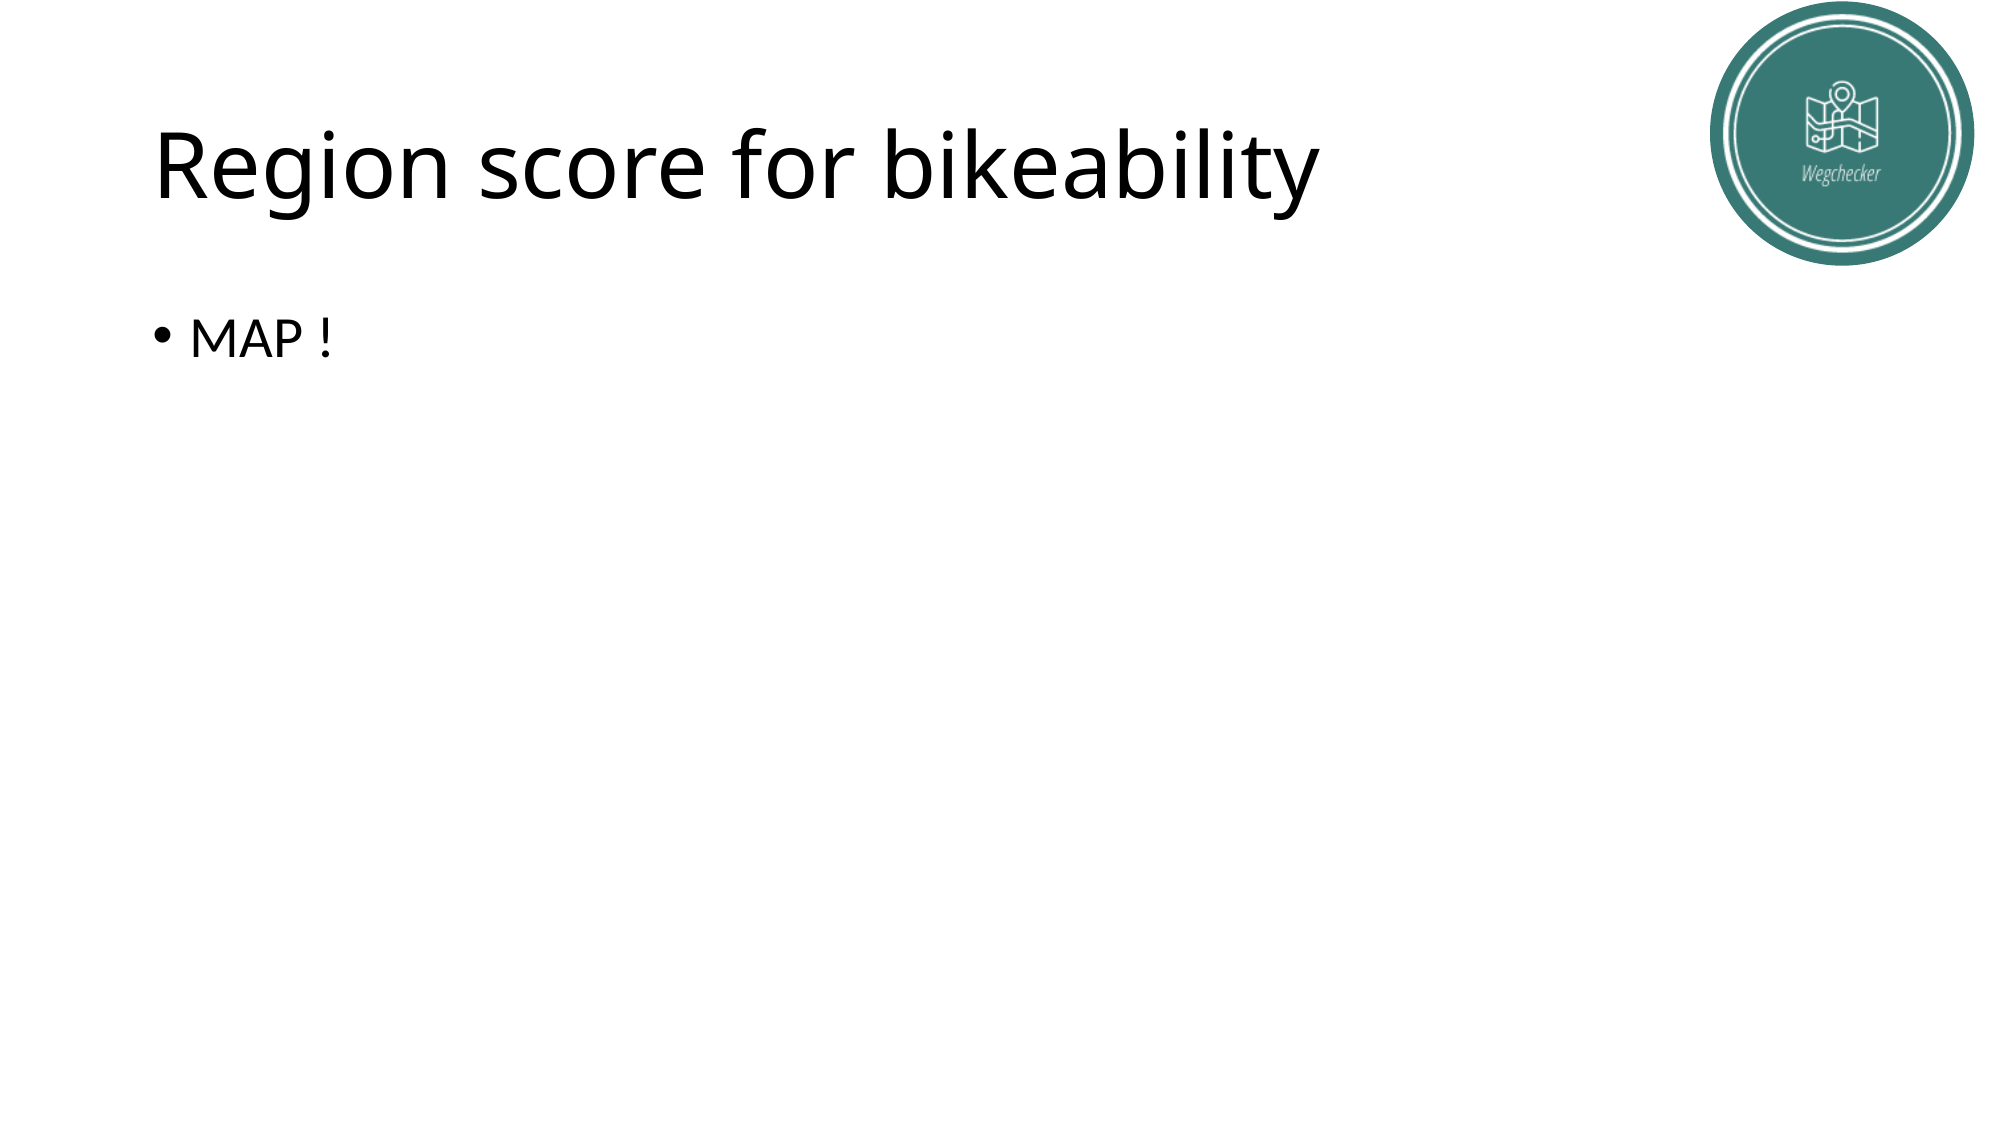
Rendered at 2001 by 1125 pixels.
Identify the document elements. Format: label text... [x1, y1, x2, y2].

list MAP ! [137, 299, 1863, 1014]
title Region score for bikeability [137, 59, 1863, 278]
picture [1709, 1, 1975, 266]
